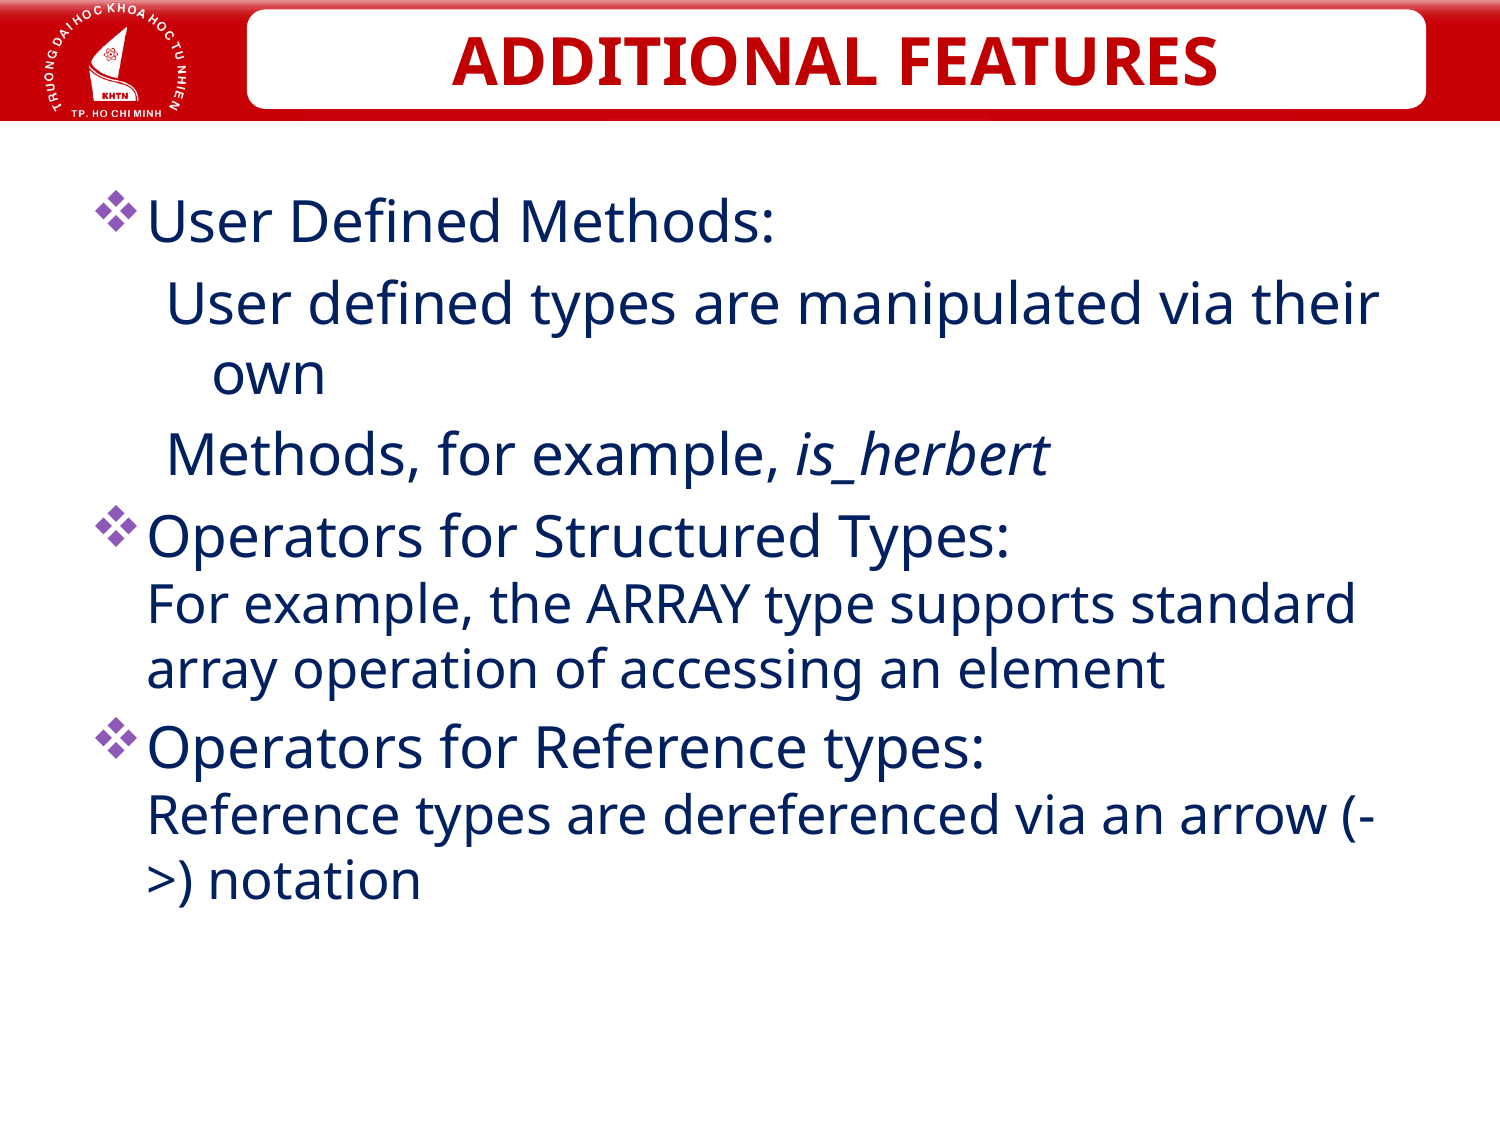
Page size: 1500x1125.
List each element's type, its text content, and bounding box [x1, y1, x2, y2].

picture [0, 0, 1500, 121]
title ADDITIONAL FEATURES [262, 12, 1411, 105]
list User Defined Methods: User defined types are manipulated via their own Methods, for example, is_herbert Operators for Structured Types: For example, the ARRAY type supports standard array operation of accessing an element Operators for Reference types: Reference types are dereferenced via an arrow (->) notation [75, 176, 1425, 938]
